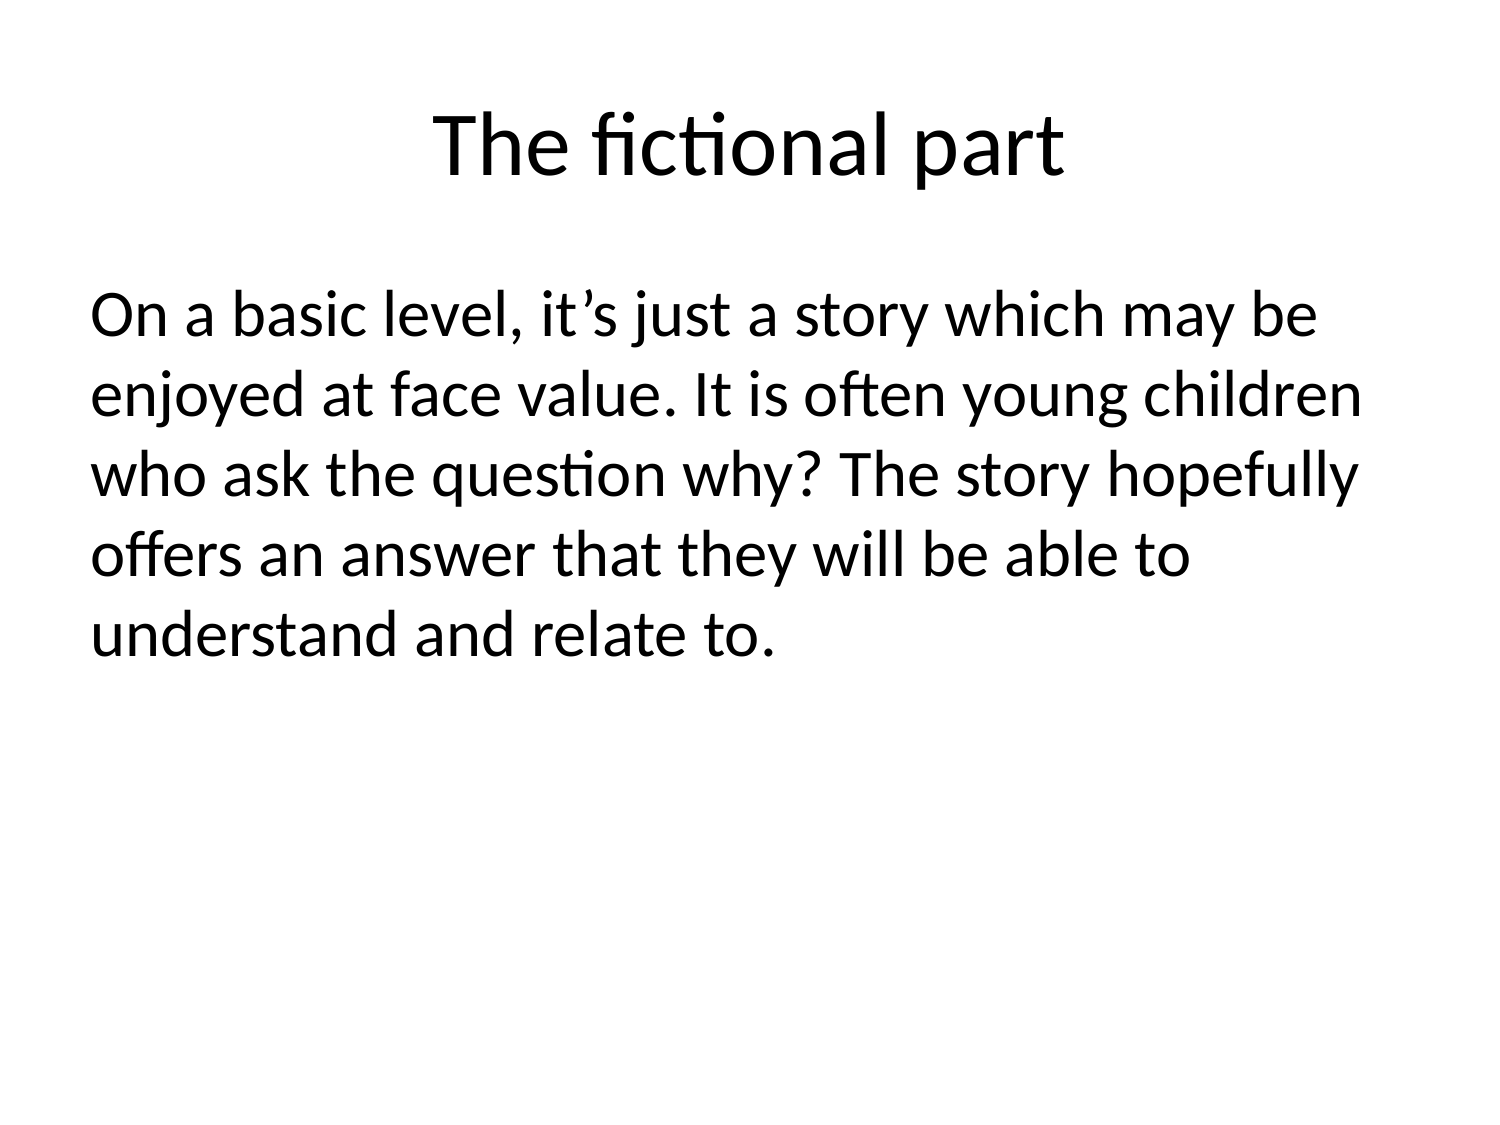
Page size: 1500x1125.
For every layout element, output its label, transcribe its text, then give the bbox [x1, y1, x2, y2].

list On a basic level, it’s just a story which may be enjoyed at face value. It is often young children who ask the question why? The story hopefully offers an answer that they will be able to understand and relate to. [75, 262, 1425, 1005]
title The fictional part [75, 45, 1425, 233]
